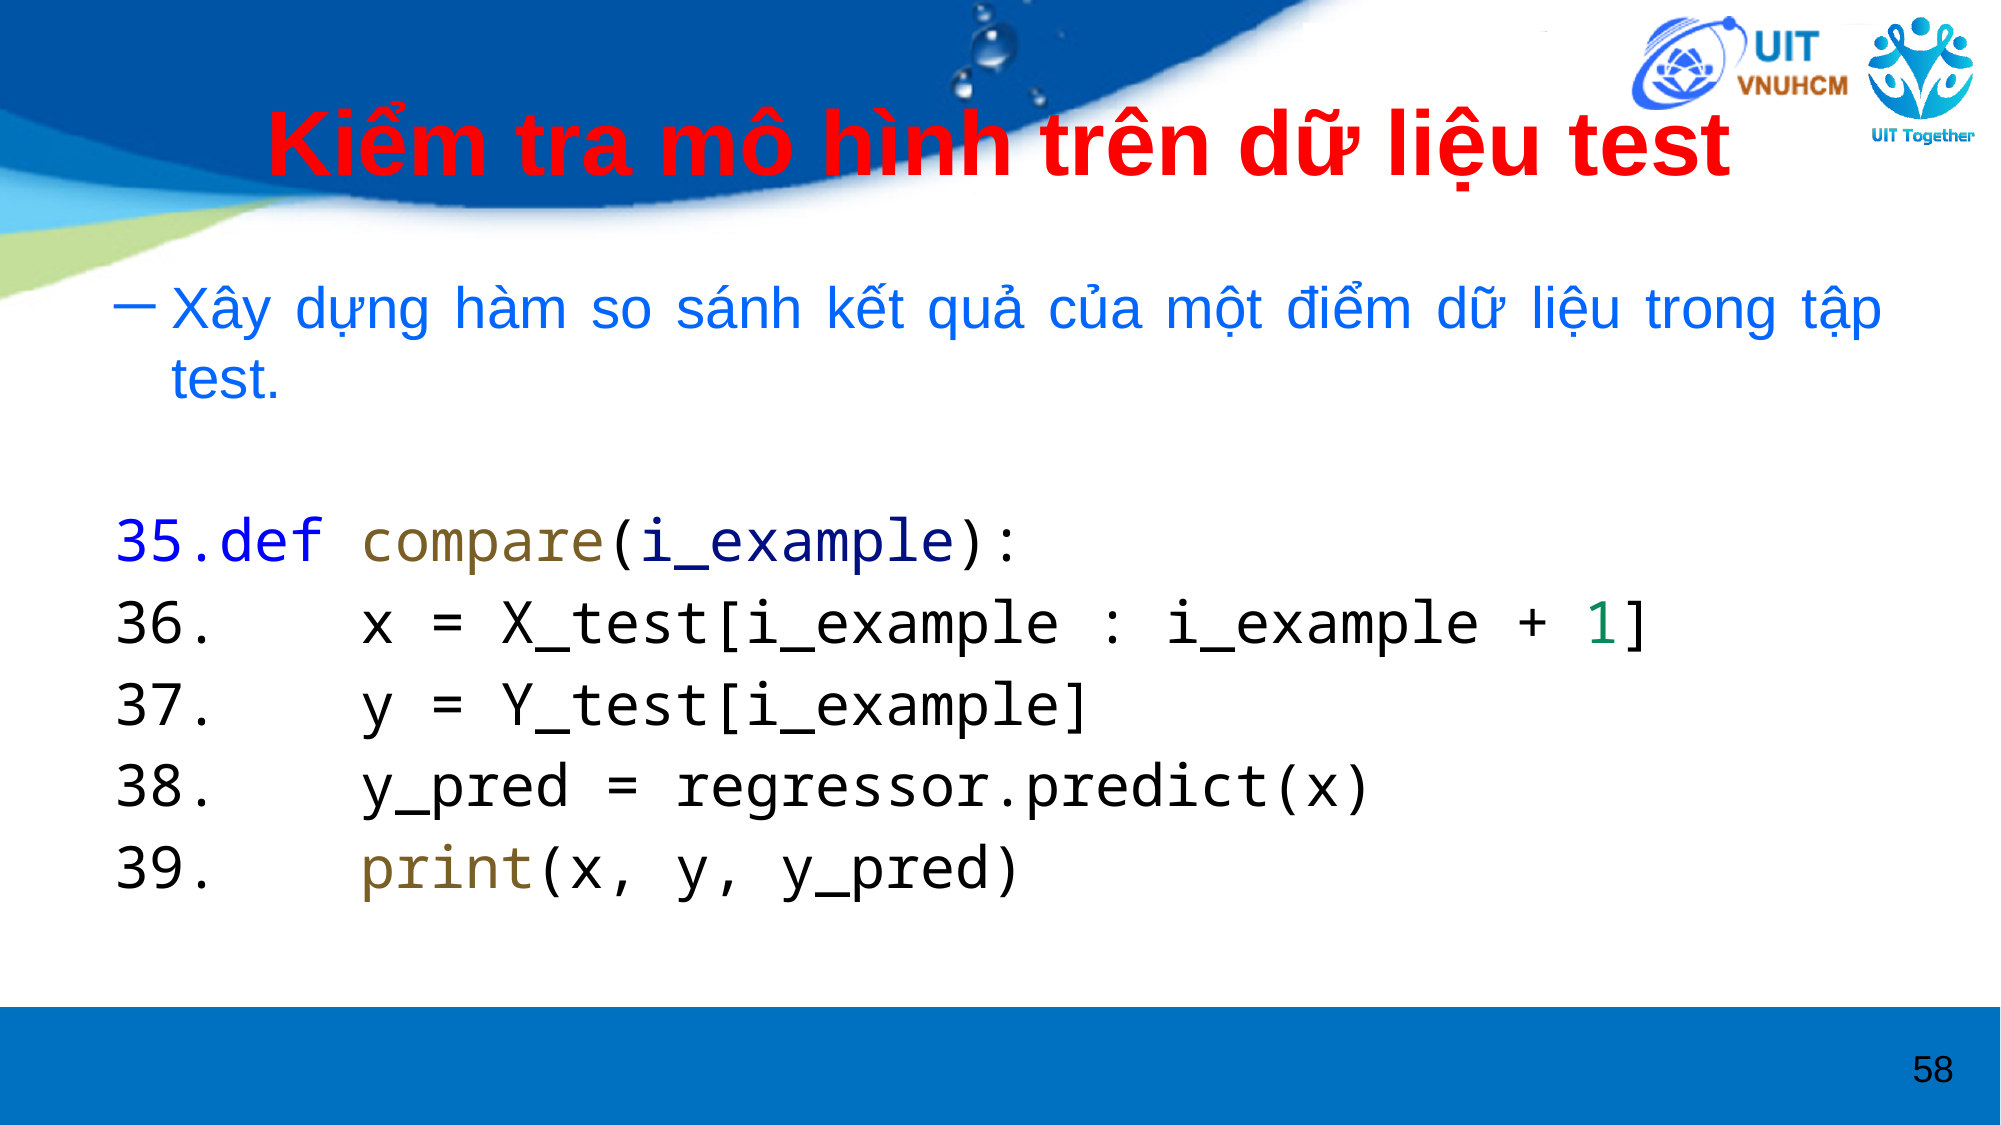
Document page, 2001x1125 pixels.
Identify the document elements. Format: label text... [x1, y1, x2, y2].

title Kiểm tra mô hình trên dữ liệu test [99, 45, 1900, 233]
picture [0, 0, 2001, 1125]
list Xây dựng hàm so sánh kết quả của một điểm dữ liệu trong tập test. def compare(i_example): x = X_test[i_example : i_example + 1] y = Y_test[i_example] y_pred = regressor.predict(x) print(x, y, y_pred) [99, 262, 1900, 1005]
